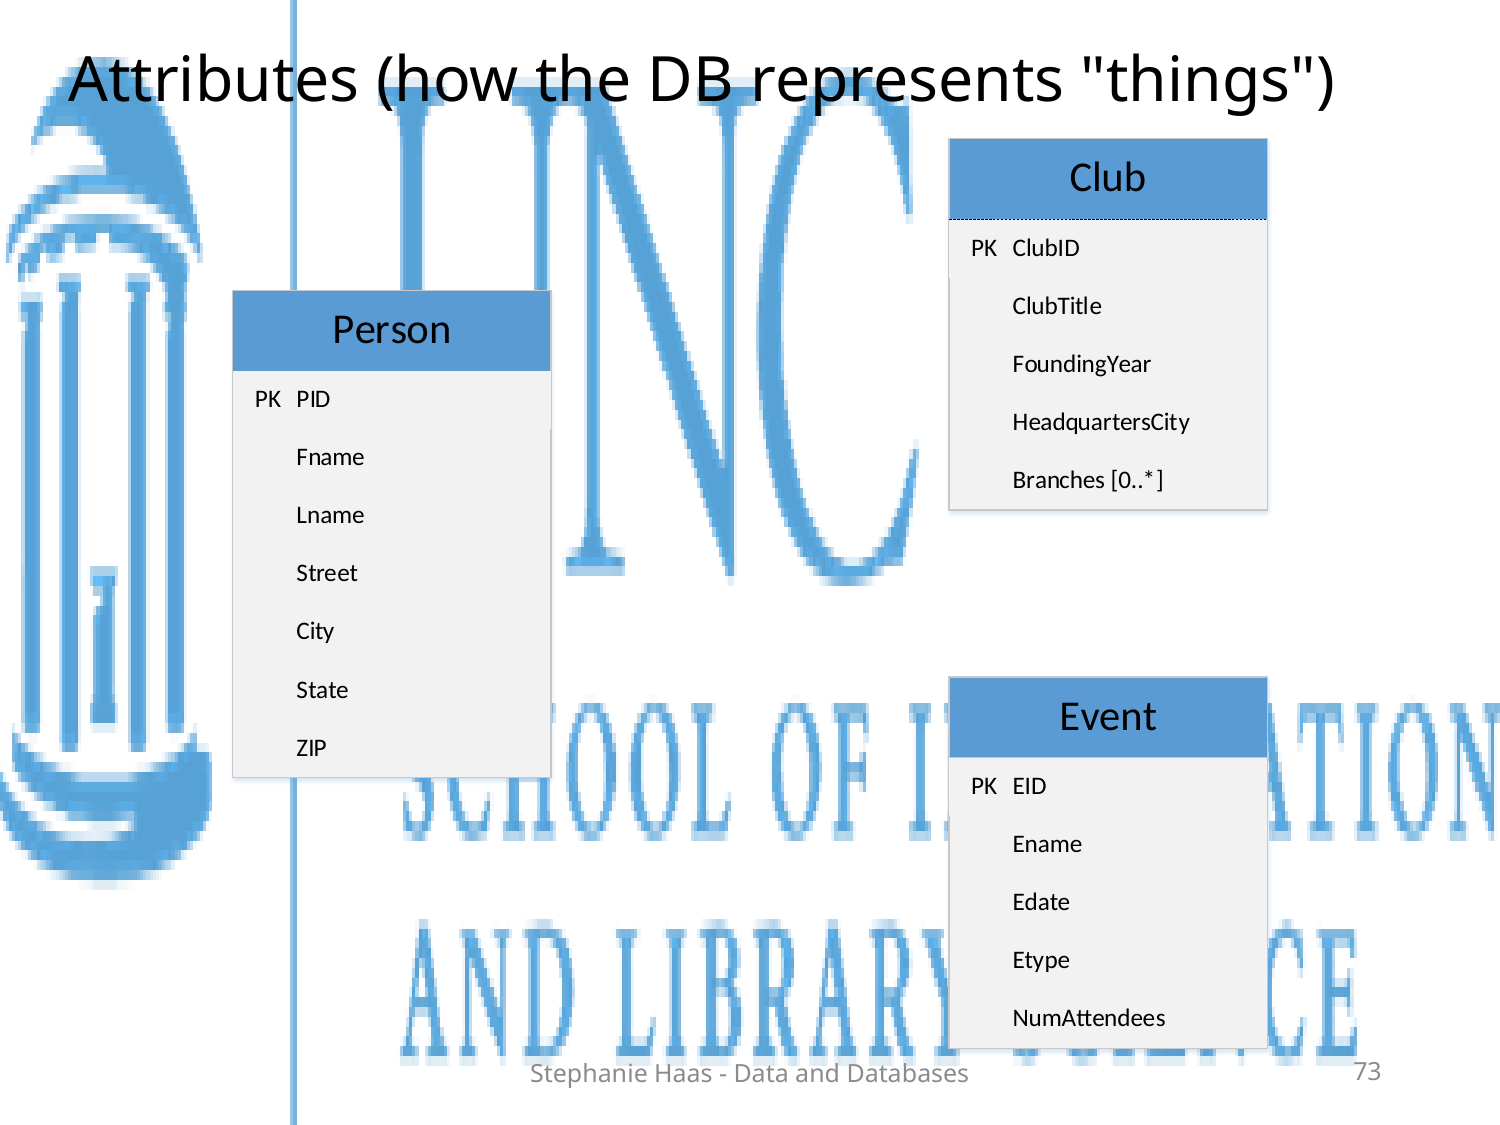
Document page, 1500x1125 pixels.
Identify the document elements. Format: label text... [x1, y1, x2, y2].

slide_number 73 [1059, 1042, 1397, 1103]
footer Stephanie Haas - Data and Databases [496, 1058, 1004, 1103]
title Attributes (how the DB represents "things") [53, 16, 1493, 146]
picture [0, 0, 1500, 1125]
